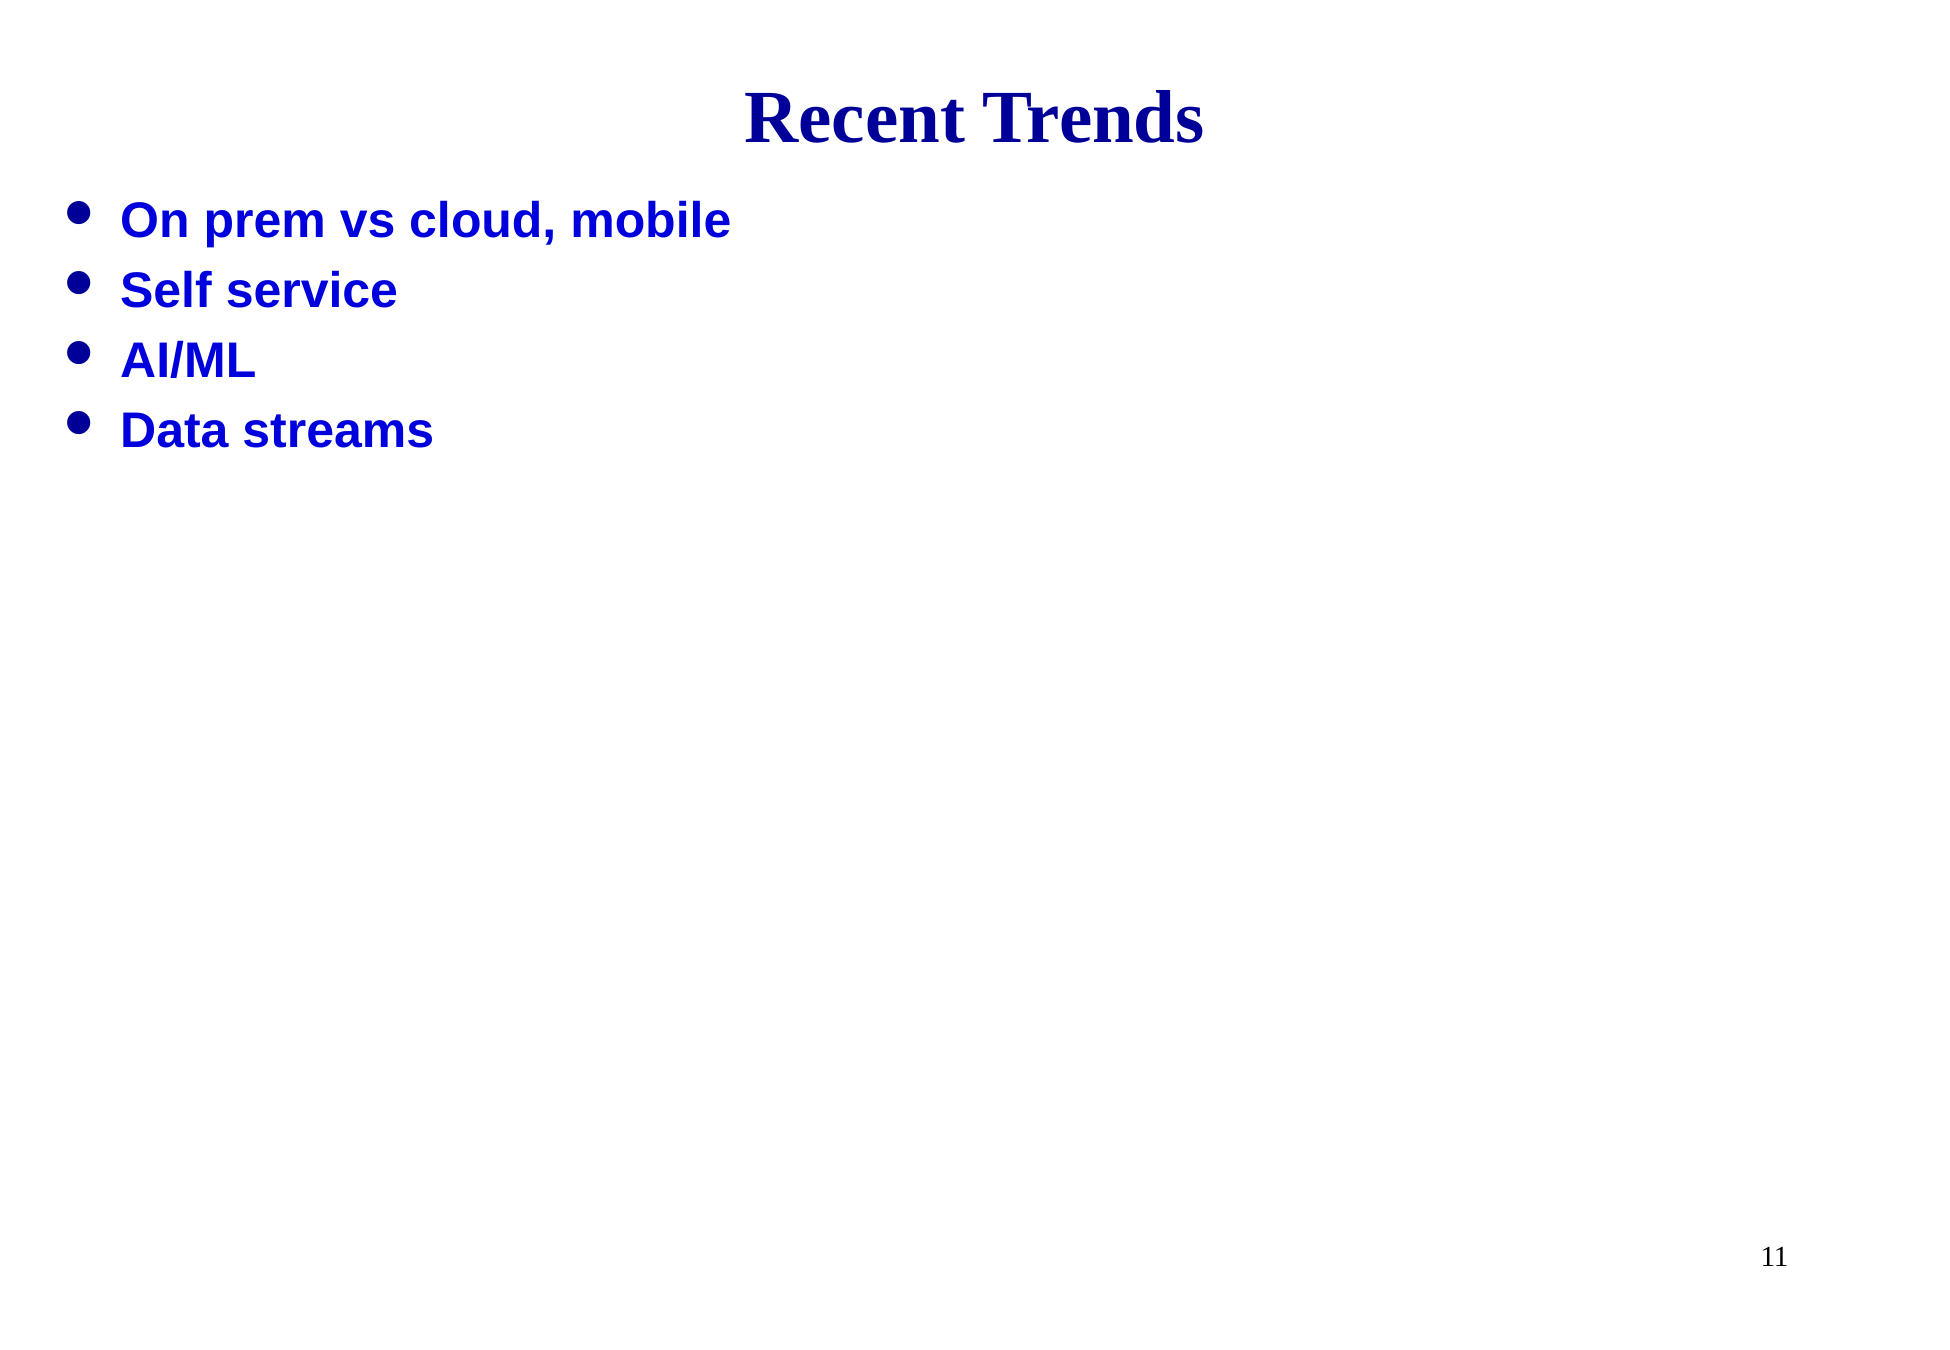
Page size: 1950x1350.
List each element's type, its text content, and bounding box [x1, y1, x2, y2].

list On prem vs cloud, mobile Self service AI/ML Data streams [48, 179, 1902, 1201]
title Recent Trends [146, 44, 1804, 179]
slide_number 11 [1396, 1229, 1805, 1321]
